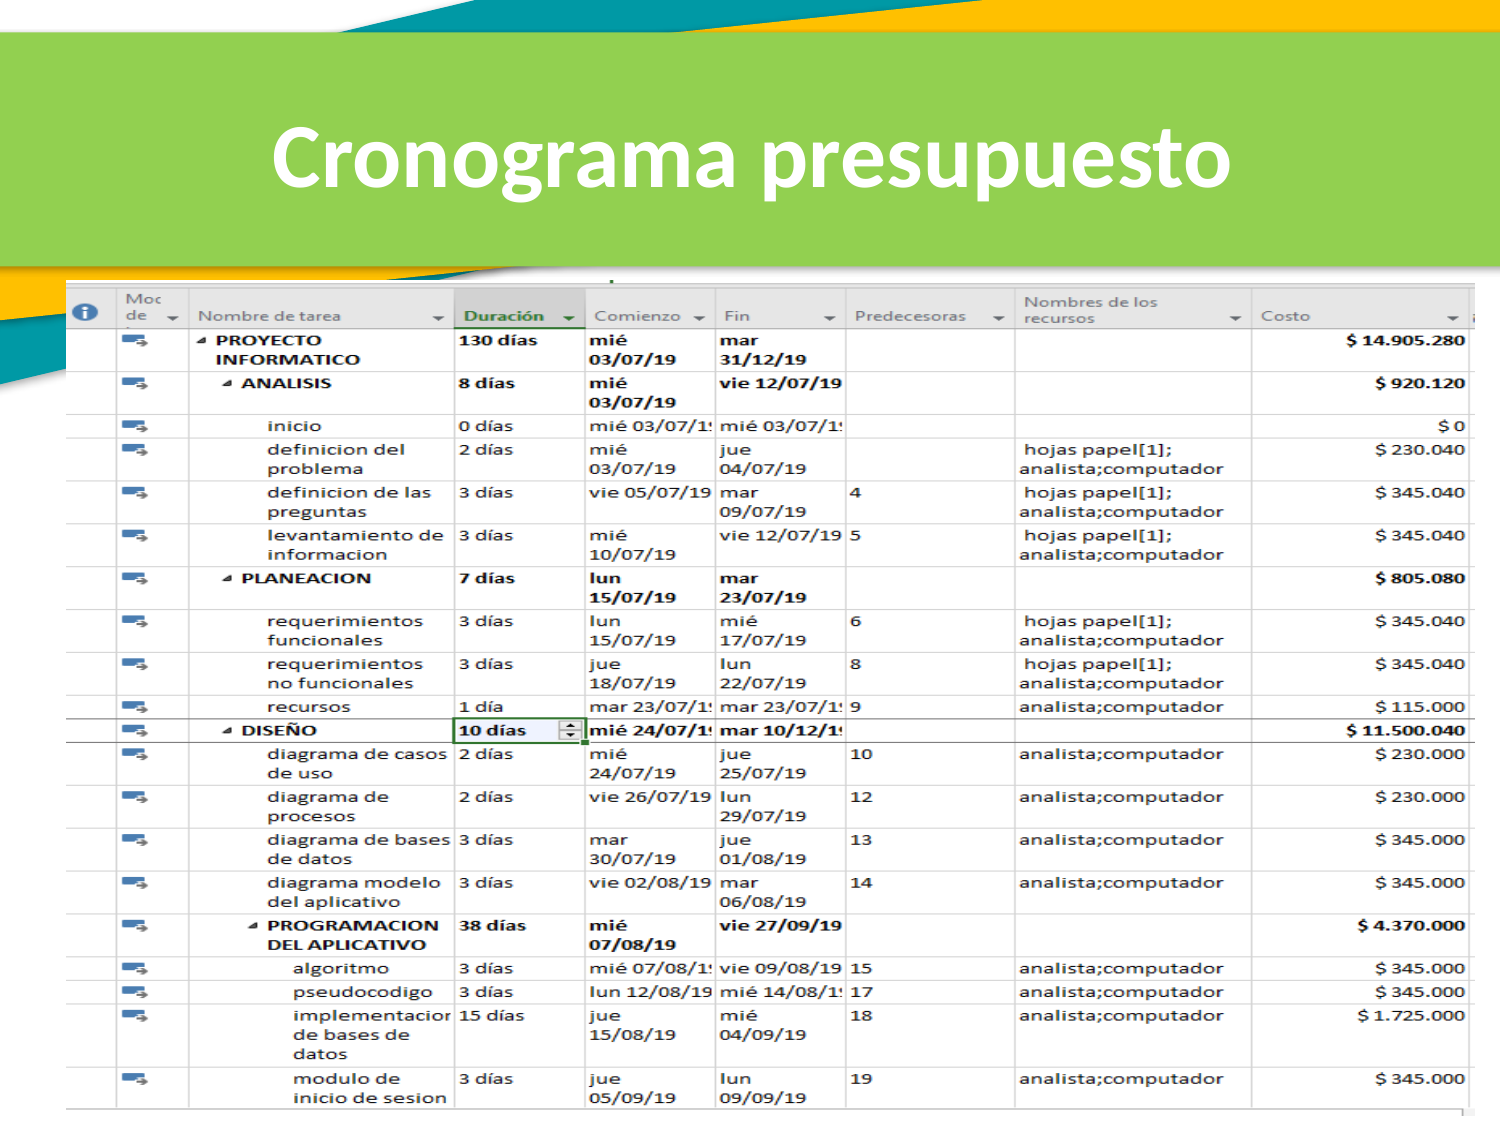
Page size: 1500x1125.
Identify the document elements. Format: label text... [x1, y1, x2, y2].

text_box Cronograma presupuesto [173, 75, 1333, 226]
picture [66, 279, 1475, 1116]
